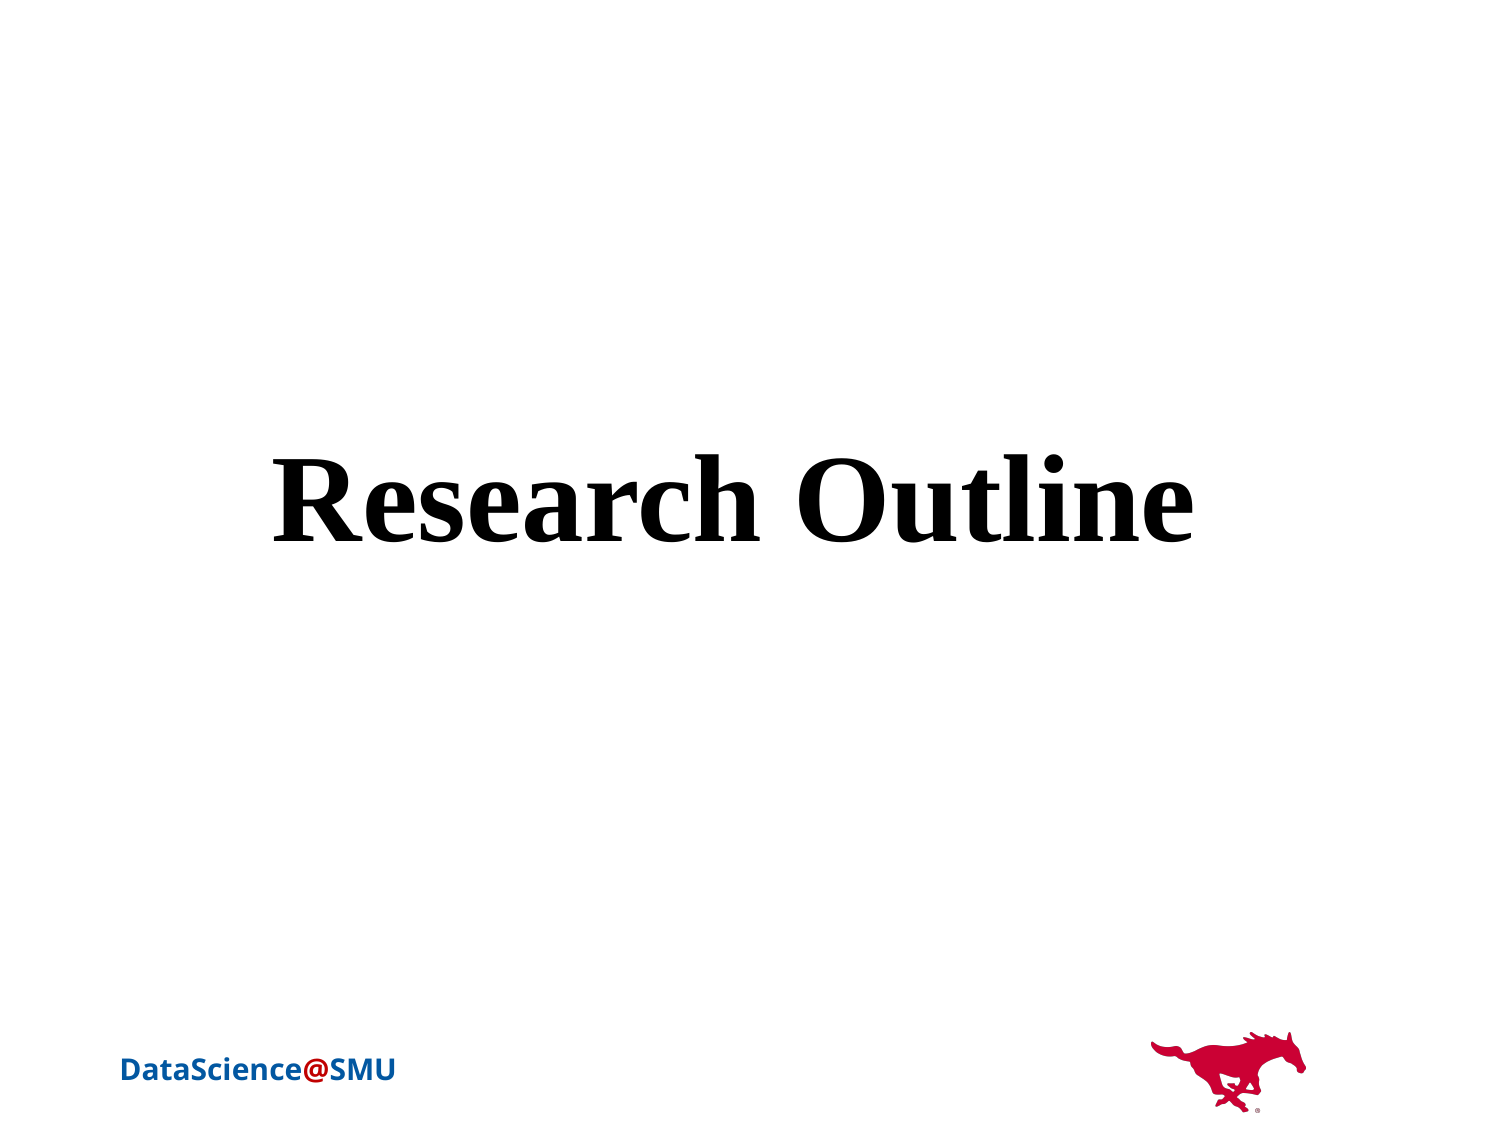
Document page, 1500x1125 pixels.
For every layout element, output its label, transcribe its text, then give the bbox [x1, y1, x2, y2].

title Research Outline [112, 184, 1388, 576]
picture [1151, 1032, 1306, 1113]
